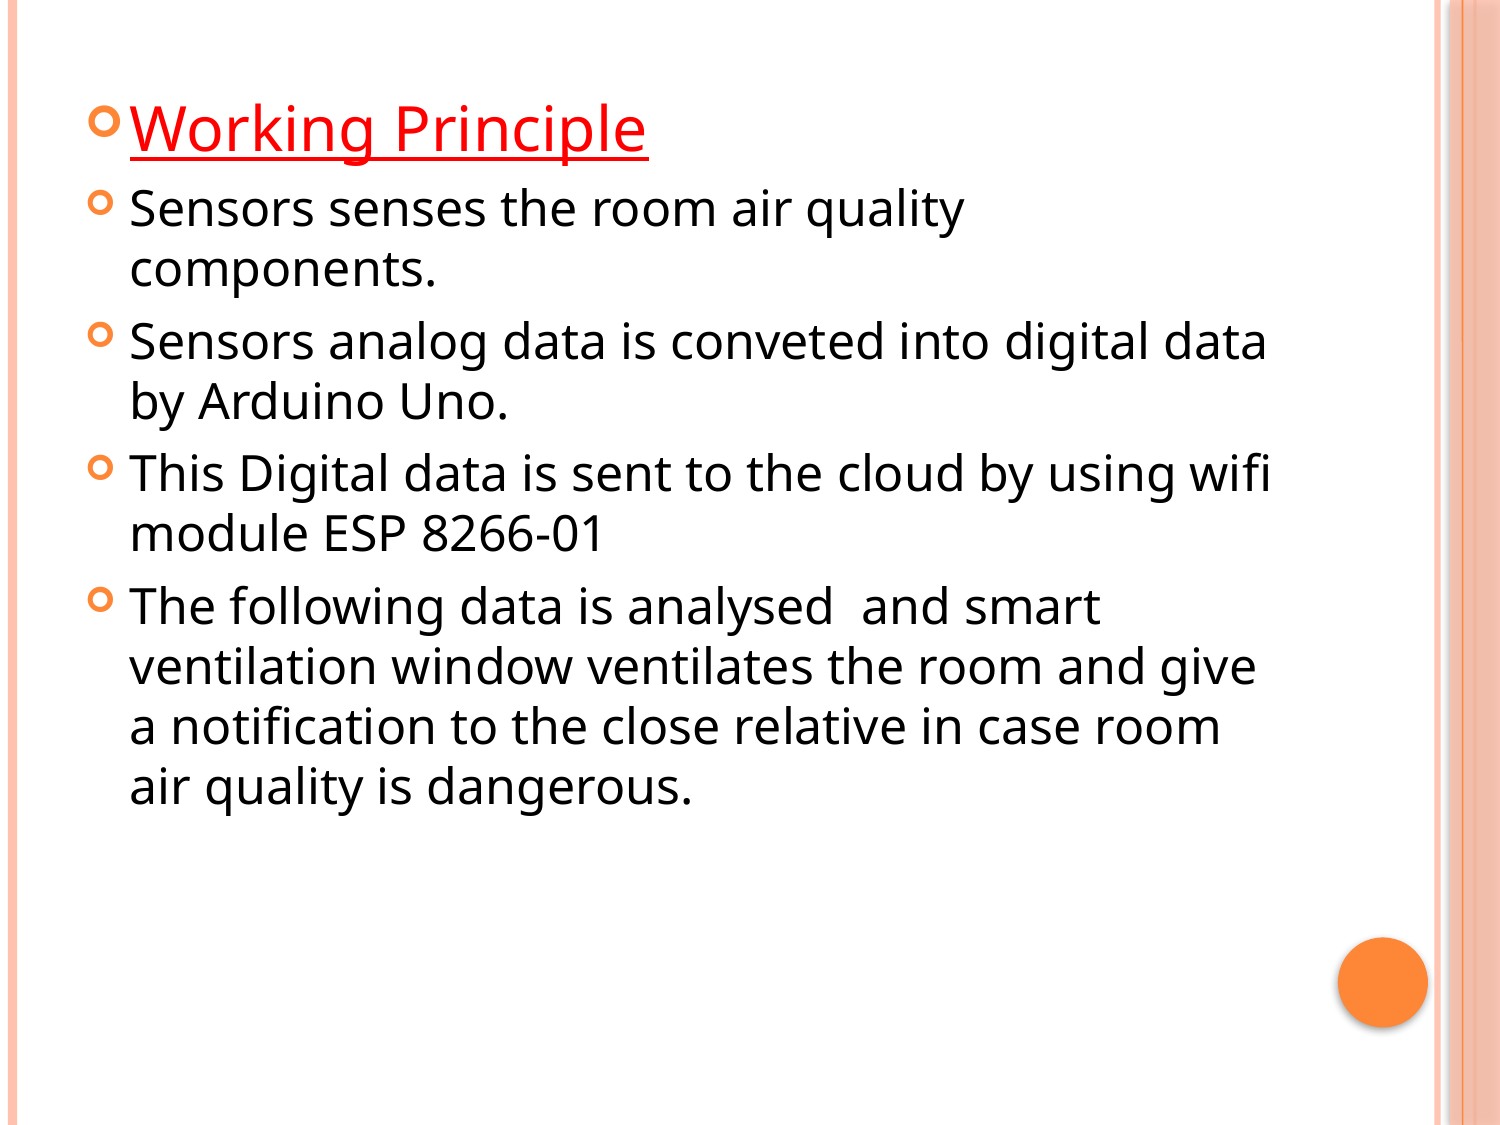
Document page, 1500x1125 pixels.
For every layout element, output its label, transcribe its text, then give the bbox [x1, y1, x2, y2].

text_box [257, 644, 289, 706]
list Working Principle Sensors senses the room air quality components. Sensors analog data is conveted into digital data by Arduino Uno. This Digital data is sent to the cloud by using wifi module ESP 8266-01 The following data is analysed and smart ventilation window ventilates the room and give a notification to the close relative in case room air quality is dangerous. [70, 82, 1296, 882]
